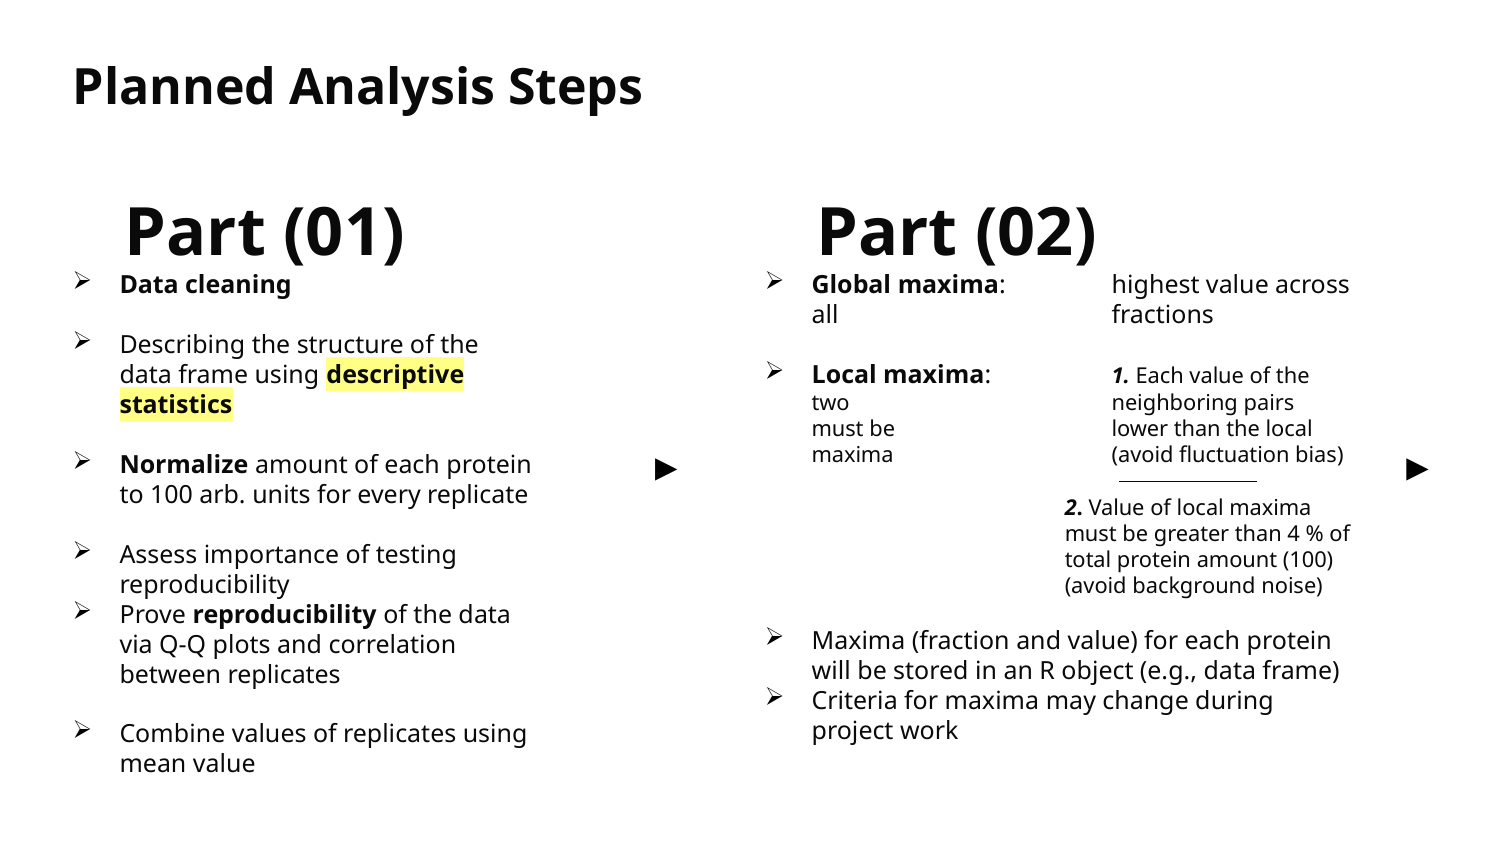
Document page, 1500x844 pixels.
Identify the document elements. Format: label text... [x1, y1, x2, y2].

text_box Part (01) Data cleaning Describing the structure of the data frame using descriptive statistics Normalize amount of each protein to 100 arb. units for every replicate Assess importance of testing reproducibility Prove reproducibility of the data via Q-Q plots and correlation between replicates Combine values of replicates using mean value [57, 181, 553, 826]
text_box Planned Analysis Steps [57, 46, 1410, 122]
text_box Part (02) Global maxima: highest value across all fractions Local maxima: 1. Each value of the two neighboring pairs must be lower than the local maxima (avoid fluctuation bias) 2. Value of local maxima must be greater than 4 % of total protein amount (100) (avoid background noise) Maxima (fraction and value) for each protein will be stored in an R object (e.g., data frame) Criteria for maxima may change during project work [749, 181, 1367, 792]
text_box ▶ [640, 441, 697, 492]
text_box ▶ [1391, 441, 1448, 492]
